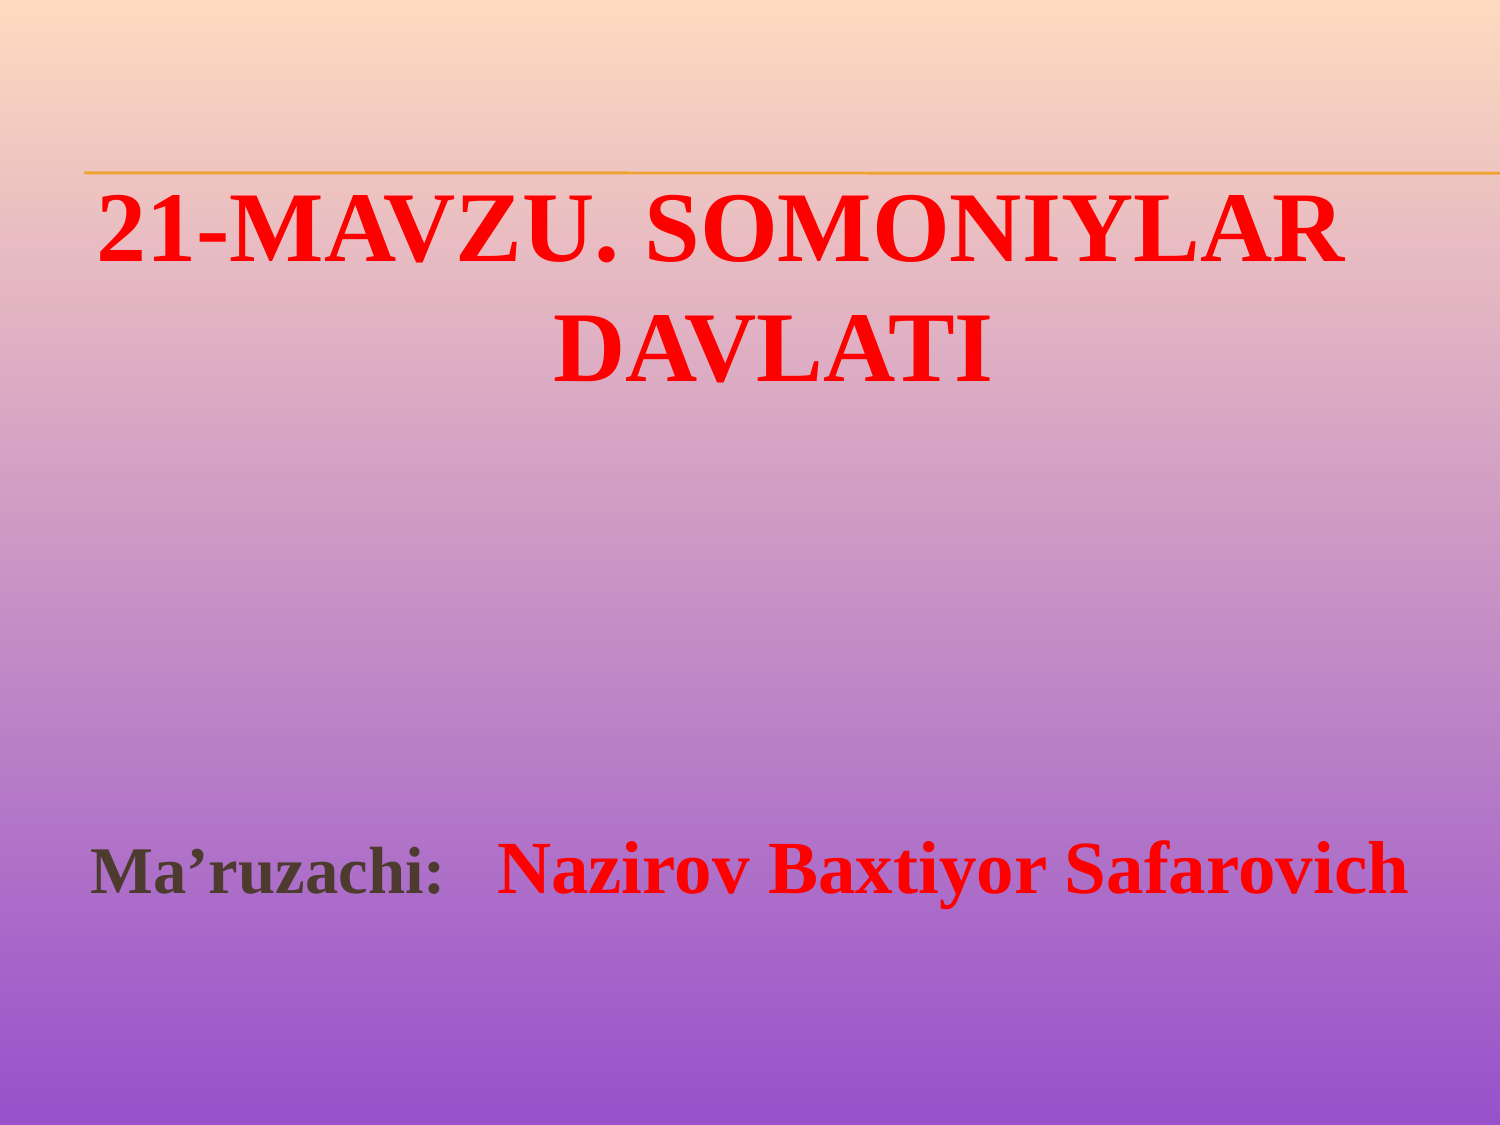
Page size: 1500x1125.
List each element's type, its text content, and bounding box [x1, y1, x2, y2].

list 21-MAVZU. SOMONIYLAR DAVLATI Ma’ruzachi: Nazirov Baxtiyor Safarovich [0, 42, 1500, 1125]
